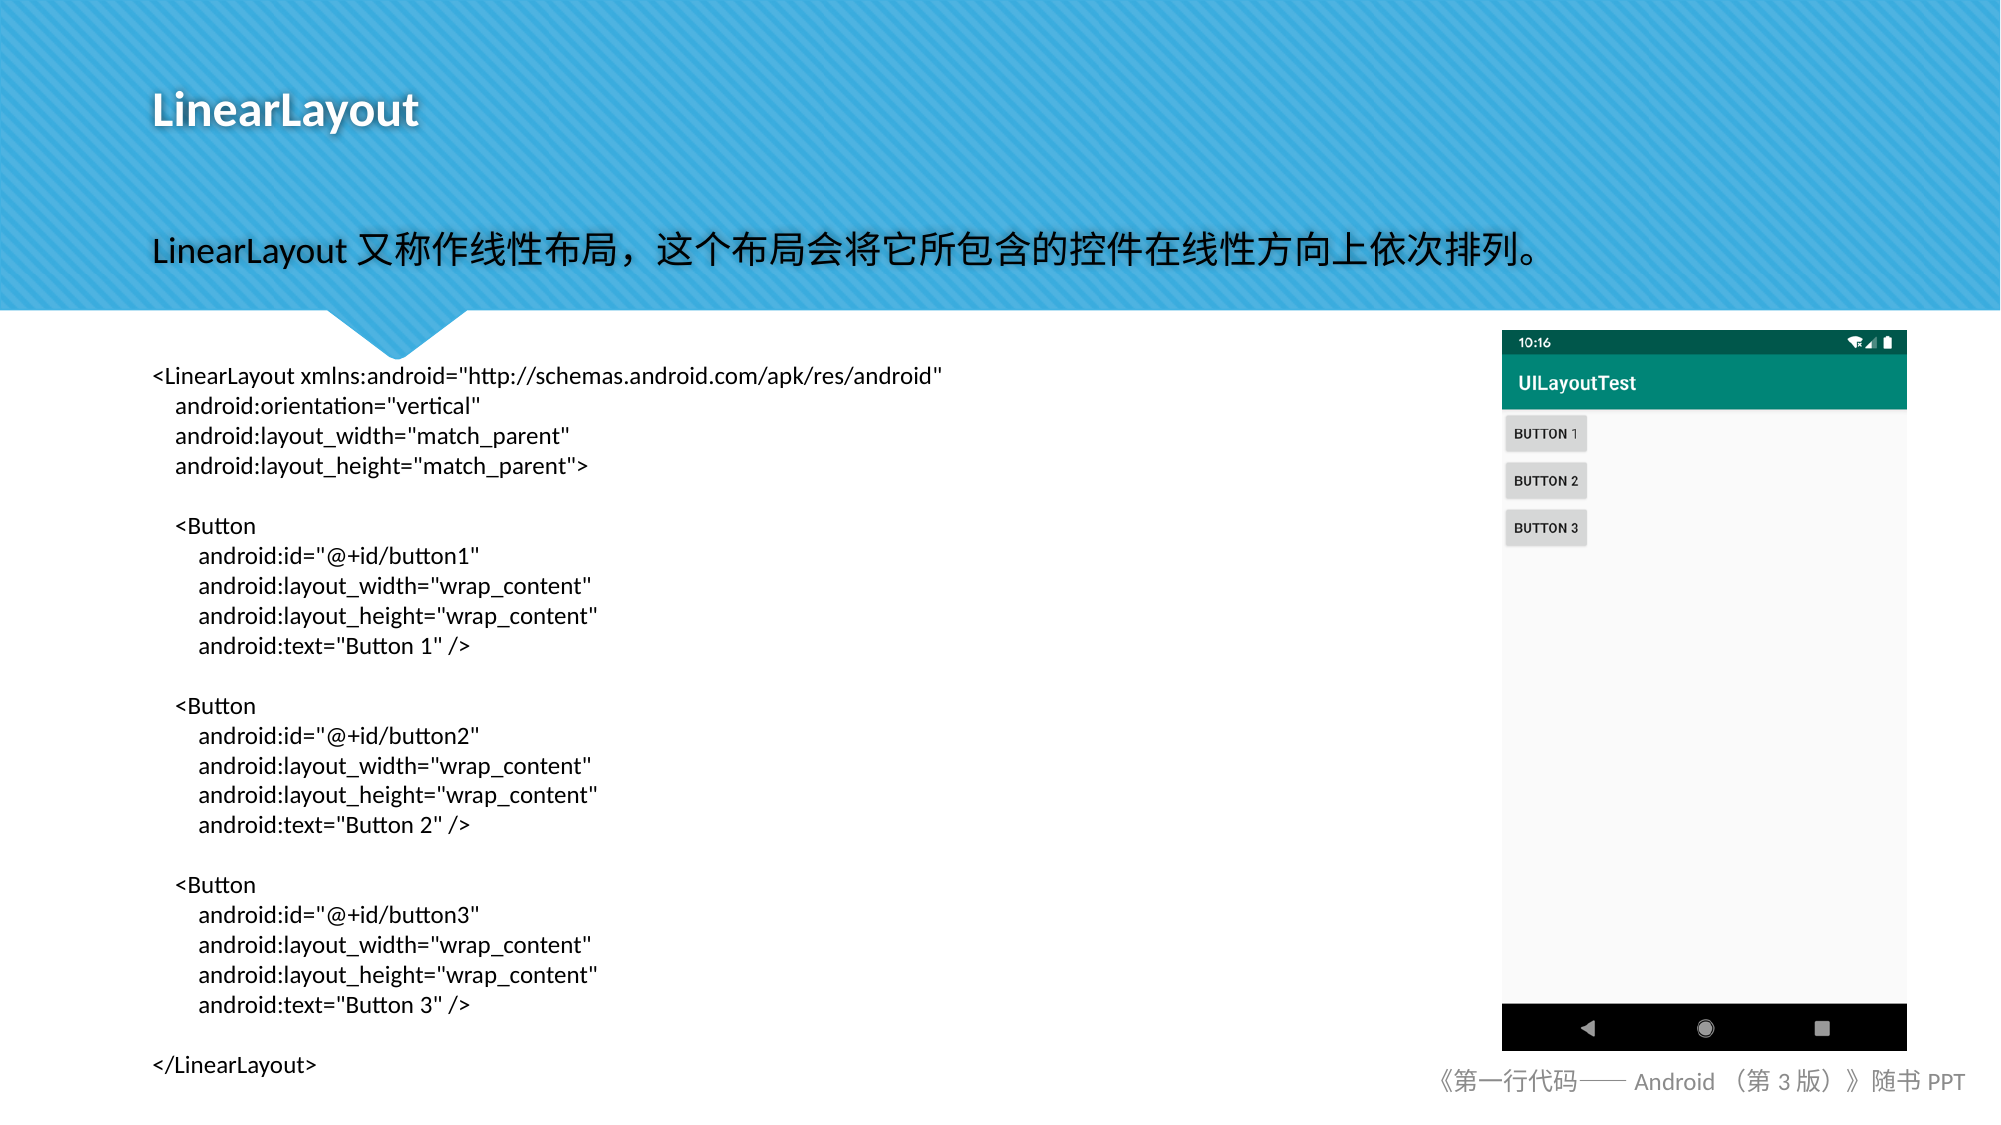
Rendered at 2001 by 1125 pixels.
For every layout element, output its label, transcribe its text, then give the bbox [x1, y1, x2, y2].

text_box <LinearLayout xmlns:android="http://schemas.android.com/apk/res/android" android:orientation="vertical" android:layout_width="match_parent" android:layout_height="match_parent"> <Button android:id="@+id/button1" android:layout_width="wrap_content" android:layout_height="wrap_content" android:text="Button 1" /> <Button android:id="@+id/button2" android:layout_width="wrap_content" android:layout_height="wrap_content" android:text="Button 2" /> <Button android:id="@+id/button3" android:layout_width="wrap_content" android:layout_height="wrap_content" android:text="Button 3" /> </LinearLayout> [137, 352, 1024, 1086]
list LinearLayout又称作线性布局，这个布局会将它所包含的控件在线性方向上依次排列。 [137, 192, 1659, 304]
picture [1502, 330, 1907, 1052]
title LinearLayout [137, 59, 1863, 144]
